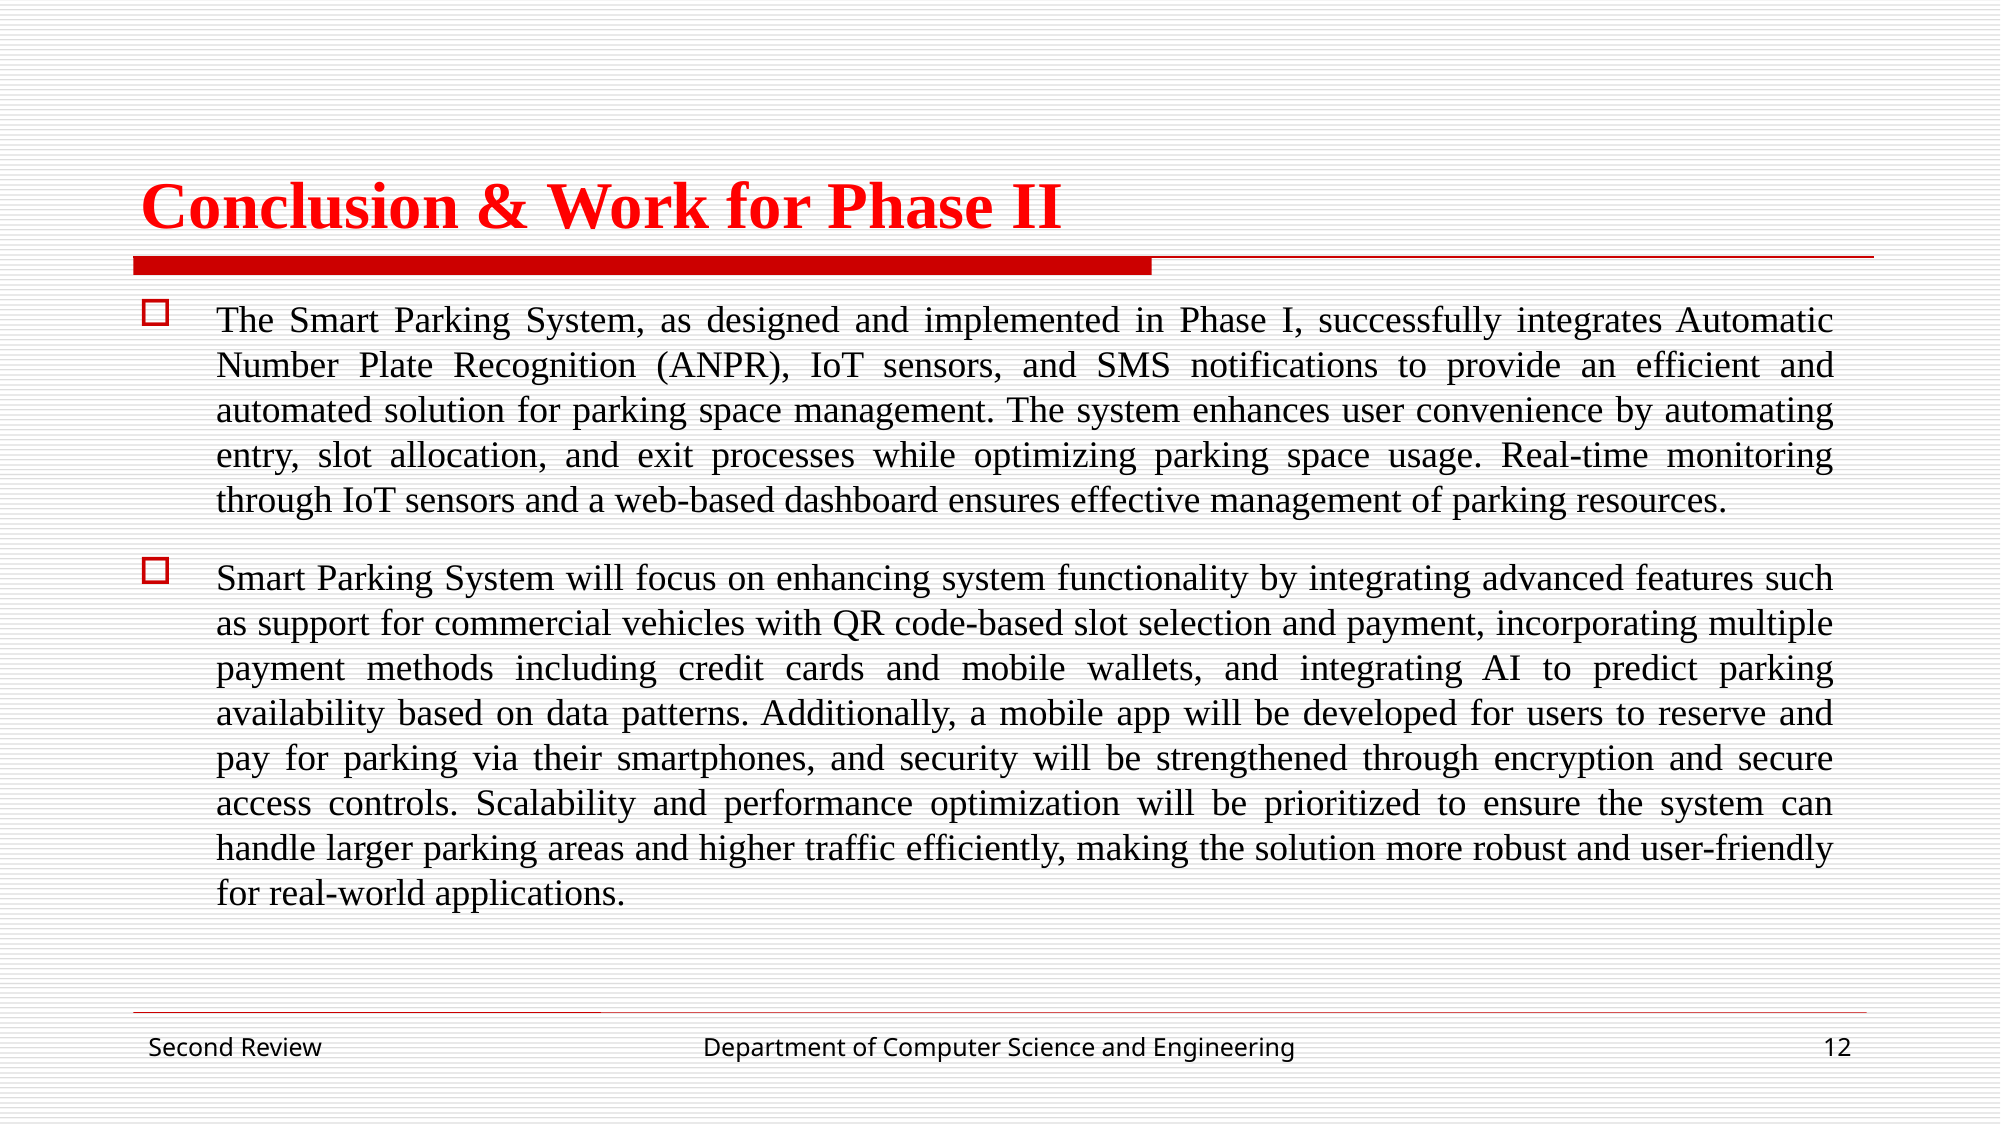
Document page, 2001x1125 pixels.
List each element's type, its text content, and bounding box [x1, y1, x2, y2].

title Conclusion & Work for Phase II [125, 50, 1876, 250]
slide_number Second Review [133, 1024, 567, 1103]
slide_number 12 [1433, 1024, 1867, 1103]
picture [0, 0, 2001, 1125]
footer Department of Computer Science and Engineering [683, 1024, 1317, 1103]
list The Smart Parking System, as designed and implemented in Phase I, successfully integrates Automatic Number Plate Recognition (ANPR), IoT sensors, and SMS notifications to provide an efficient and automated solution for parking space management. The system enhances user convenience by automating entry, slot allocation, and exit processes while optimizing parking space usage. Real-time monitoring through IoT sensors and a web-based dashboard ensures effective management of parking resources. Smart Parking System will focus on enhancing system functionality by integrating advanced features such as support for commercial vehicles with QR code-based slot selection and payment, incorporating multiple payment methods including credit cards and mobile wallets, and integrating AI to predict parking availability based on data patterns. Additionally, a mobile app will be developed for users to reserve and pay for parking via their smartphones, and security will be strengthened through encryption and secure access controls. Scalability and performance optimization will be prioritized to ensure the system can handle larger parking areas and higher traffic efficiently, making the solution more robust and user-friendly for real-world applications. [123, 287, 1874, 988]
